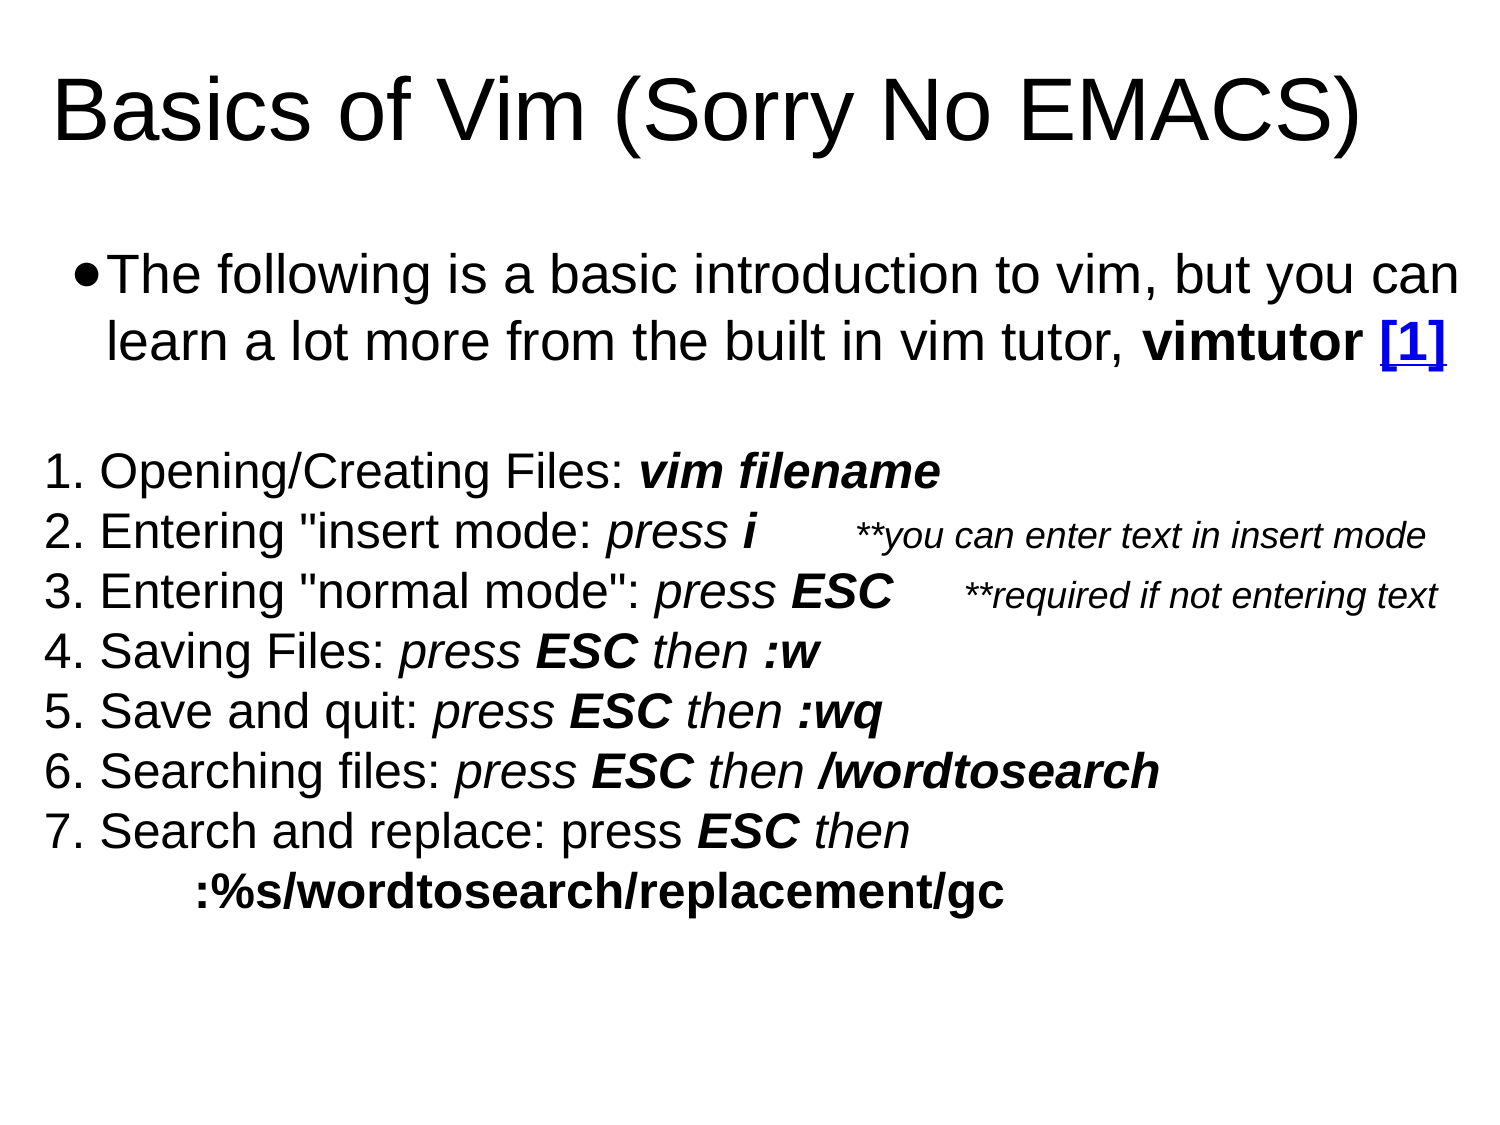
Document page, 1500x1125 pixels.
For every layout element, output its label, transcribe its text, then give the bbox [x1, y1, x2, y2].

list The following is a basic introduction to vim, but you can learn a lot more from the built in vim tutor, vimtutor [1] 1. Opening/Creating Files: vim filename 2. Entering "insert mode: press i **you can enter text in insert mode 3. Entering "normal mode": press ESC **required if not entering text 4. Saving Files: press ESC then :w 5. Save and quit: press ESC then :wq 6. Searching files: press ESC then /wordtosearch 7. Search and replace: press ESC then :%s/wordtosearch/replacement/gc [37, 165, 1474, 1034]
title Basics of Vim (Sorry No EMACS) [45, 45, 1467, 165]
